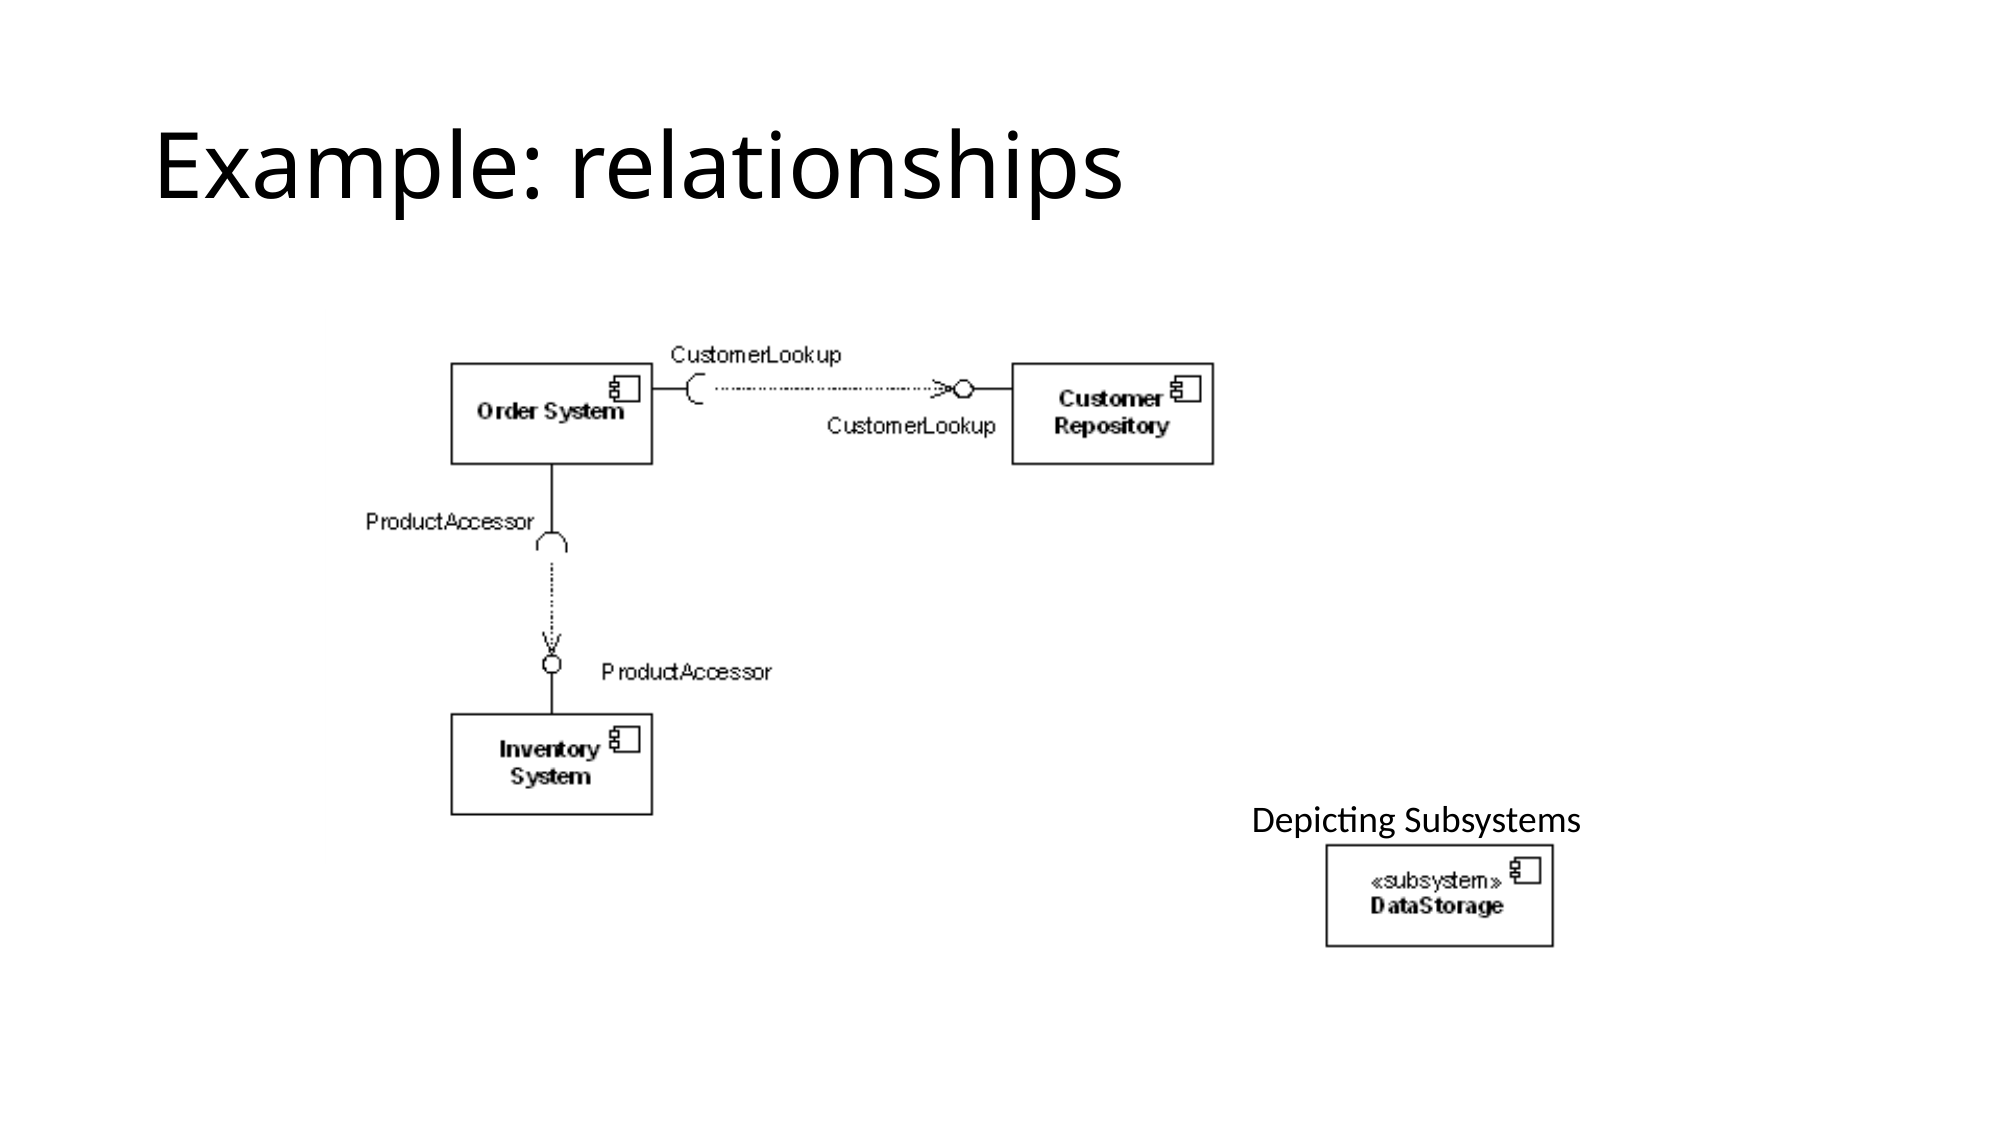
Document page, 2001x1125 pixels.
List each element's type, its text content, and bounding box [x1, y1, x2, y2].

text_box Depicting Subsystems [1300, 787, 1597, 848]
picture [324, 309, 1592, 996]
title Example: relationships [137, 59, 1863, 278]
